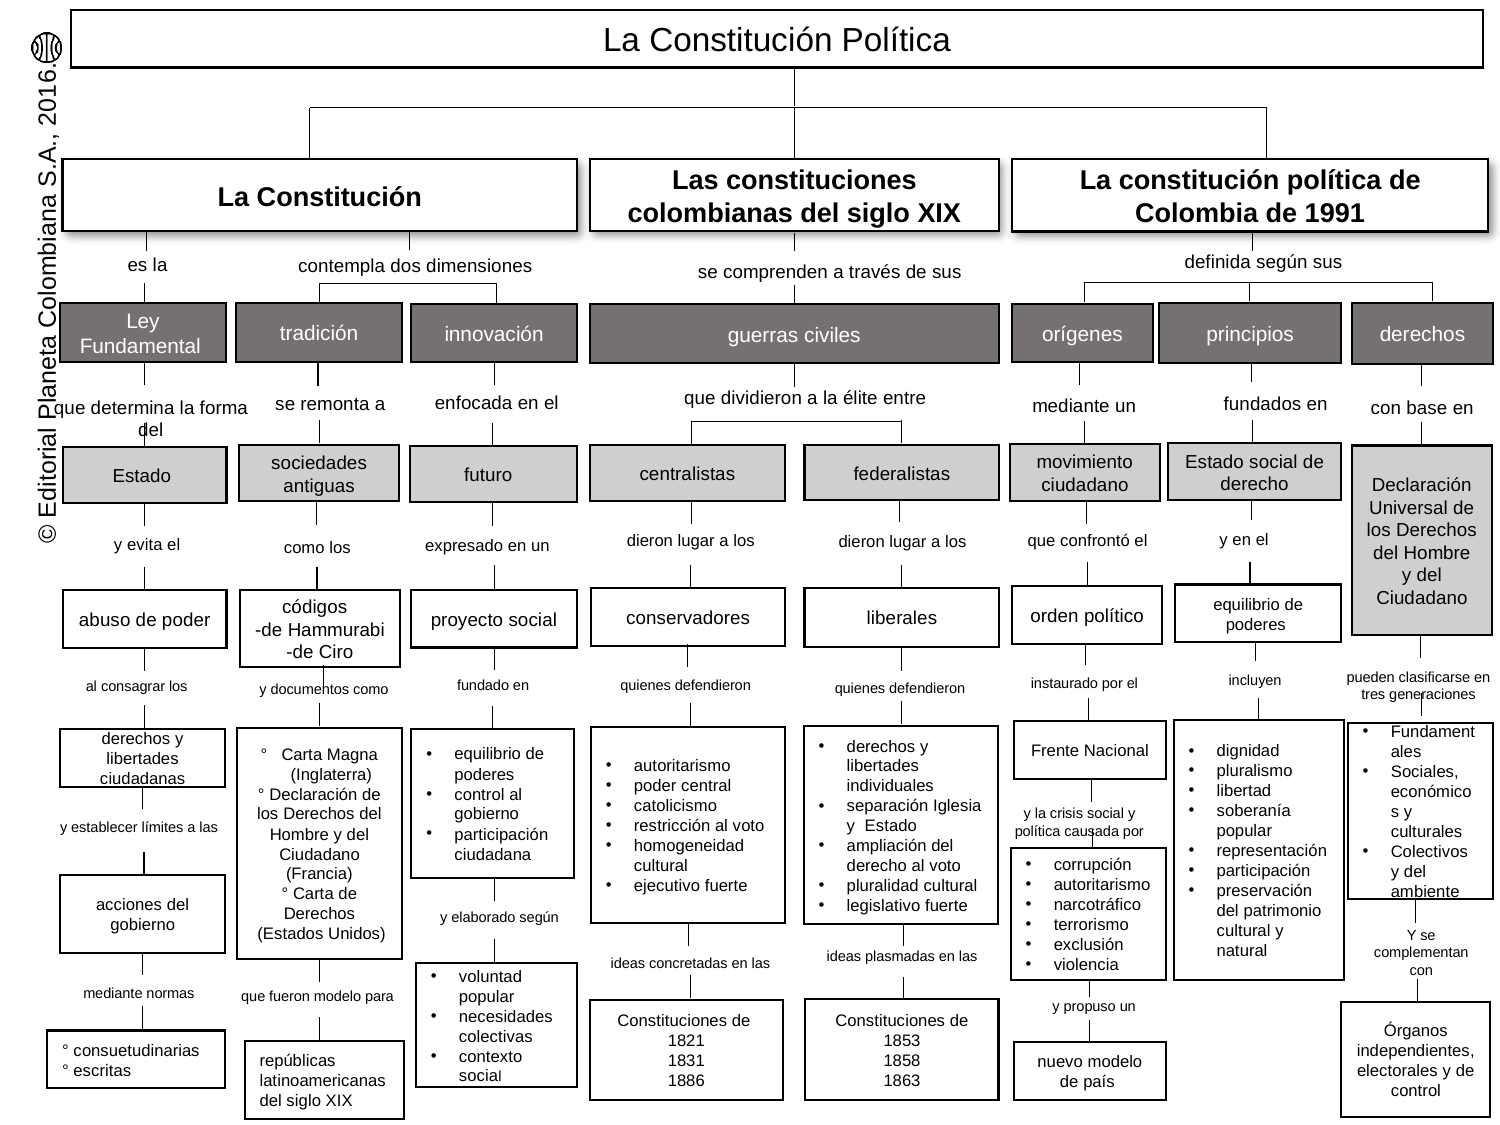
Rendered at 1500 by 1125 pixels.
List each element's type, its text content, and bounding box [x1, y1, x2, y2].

text_box principios [1158, 302, 1342, 364]
text_box La constitución política de Colombia de 1991 [1011, 158, 1489, 233]
text_box liberales [803, 587, 1000, 648]
text_box que confrontó el [993, 522, 1183, 557]
text_box Las constituciones colombianas del siglo XIX [589, 158, 1000, 232]
text_box como los [238, 529, 397, 564]
text_box se comprenden a través de sus [682, 251, 978, 290]
text_box abuso de poder [62, 589, 228, 649]
text_box Constituciones de 1821 1831 1886 [589, 999, 784, 1101]
text_box quienes defendieron [804, 672, 996, 705]
text_box futuro [409, 445, 578, 503]
text_box equilibrio de poderes control al gobierno participación ciudadana [410, 728, 575, 879]
text_box es la [110, 245, 185, 283]
text_box instaurado por el [1003, 666, 1166, 700]
text_box fundados en [1203, 384, 1348, 422]
text_box y elaborado según [419, 900, 580, 933]
text_box centralistas [589, 444, 786, 502]
text_box Fundamentales Sociales, económicos y culturales Colectivos y del ambiente [1347, 722, 1494, 900]
text_box movimiento ciudadano [1009, 443, 1161, 502]
text_box que determina la forma del [37, 388, 264, 448]
text_box ° Carta Magna (Inglaterra) ° Declaración de los Derechos del Hombre y del Ciudadano (Francia) ° Carta de Derechos (Estados Unidos) [236, 727, 403, 960]
text_box mediante normas [47, 976, 231, 1009]
text_box incluyen [1174, 663, 1336, 696]
text_box sociedades antiguas [238, 444, 400, 502]
text_box Estado [62, 448, 228, 504]
text_box innovación [410, 303, 578, 363]
text_box orden político [1011, 585, 1163, 645]
text_box fundado en [397, 668, 589, 701]
picture [31, 32, 62, 63]
text_box autoritarismo poder central catolicismo restricción al voto homogeneidad cultural ejecutivo fuerte [590, 726, 786, 924]
text_box con base en [1353, 388, 1491, 426]
text_box y establecer límites a las [21, 810, 236, 843]
text_box Declaración Universal de los Derechos del Hombre y del Ciudadano [1351, 444, 1493, 636]
text_box [404, 670, 596, 706]
text_box dieron lugar a los [807, 523, 1003, 559]
text_box equilibrio de poderes [1174, 583, 1342, 643]
text_box ° consuetudinarias ° escritas [46, 1029, 226, 1089]
text_box orígenes [1011, 303, 1154, 363]
text_box corrupción autoritarismo narcotráfico terrorismo exclusión violencia [1010, 847, 1167, 981]
text_box tradición [235, 302, 403, 363]
text_box pueden clasificarse en tres generaciones [1322, 660, 1500, 710]
text_box federalistas [803, 444, 1000, 501]
text_box definida según sus [1163, 242, 1364, 280]
text_box derechos [1351, 302, 1494, 365]
text_box expresado en un [400, 527, 575, 562]
text_box derechos y libertades ciudadanas [59, 728, 226, 788]
text_box conservadores [590, 587, 786, 647]
text_box nuevo modelo de país [1013, 1041, 1167, 1101]
text_box Estado social de derecho [1167, 442, 1342, 501]
text_box proyecto social [410, 589, 578, 649]
text_box Frente Nacional [1013, 720, 1167, 780]
text_box guerras civiles [589, 303, 1000, 364]
text_box Y se complementan con [1355, 918, 1487, 986]
text_box que fueron modelo para [226, 979, 413, 1012]
text_box voluntad popular necesidades colectivas contexto social [415, 962, 578, 1088]
text_box y la crisis social y política causada por [996, 796, 1163, 847]
text_box al consagrar los [28, 669, 245, 702]
text_box acciones del gobierno [59, 874, 226, 954]
text_box La Constitución [61, 158, 578, 232]
text_box códigos -de Hammurabi -de Ciro [239, 589, 401, 668]
text_box enfocada en el [405, 383, 589, 421]
text_box dieron lugar a los [603, 522, 779, 558]
text_box ideas plasmadas en las [805, 939, 999, 972]
text_box y documentos como [228, 672, 404, 705]
text_box derechos y libertades individuales separación Iglesia y Estado ampliación del derecho al voto pluralidad cultural legislativo fuerte [803, 725, 999, 925]
text_box y propuso un [1012, 989, 1176, 1022]
text_box contempla dos dimensiones [267, 246, 563, 284]
text_box La Constitución Política [70, 9, 1484, 69]
text_box se remonta a [238, 383, 422, 422]
text_box Constituciones de 1853 1858 1863 [804, 998, 1000, 1101]
text_box ideas concretadas en las [588, 946, 793, 979]
text_box dignidad pluralismo libertad soberanía popular representación participación preservación del patrimonio cultural y natural [1173, 719, 1345, 981]
text_box Ley Fundamental [59, 302, 227, 363]
text_box repúblicas latinoamericanas del siglo XIX [244, 1040, 405, 1120]
text_box quienes defendieron [589, 668, 784, 701]
text_box Órganos independientes, electorales y de control [1340, 1001, 1491, 1118]
text_box y en el [1195, 521, 1298, 557]
text_box y evita el [63, 526, 232, 562]
text_box mediante un [1001, 386, 1167, 424]
text_box que dividieron a la élite entre [663, 378, 947, 417]
